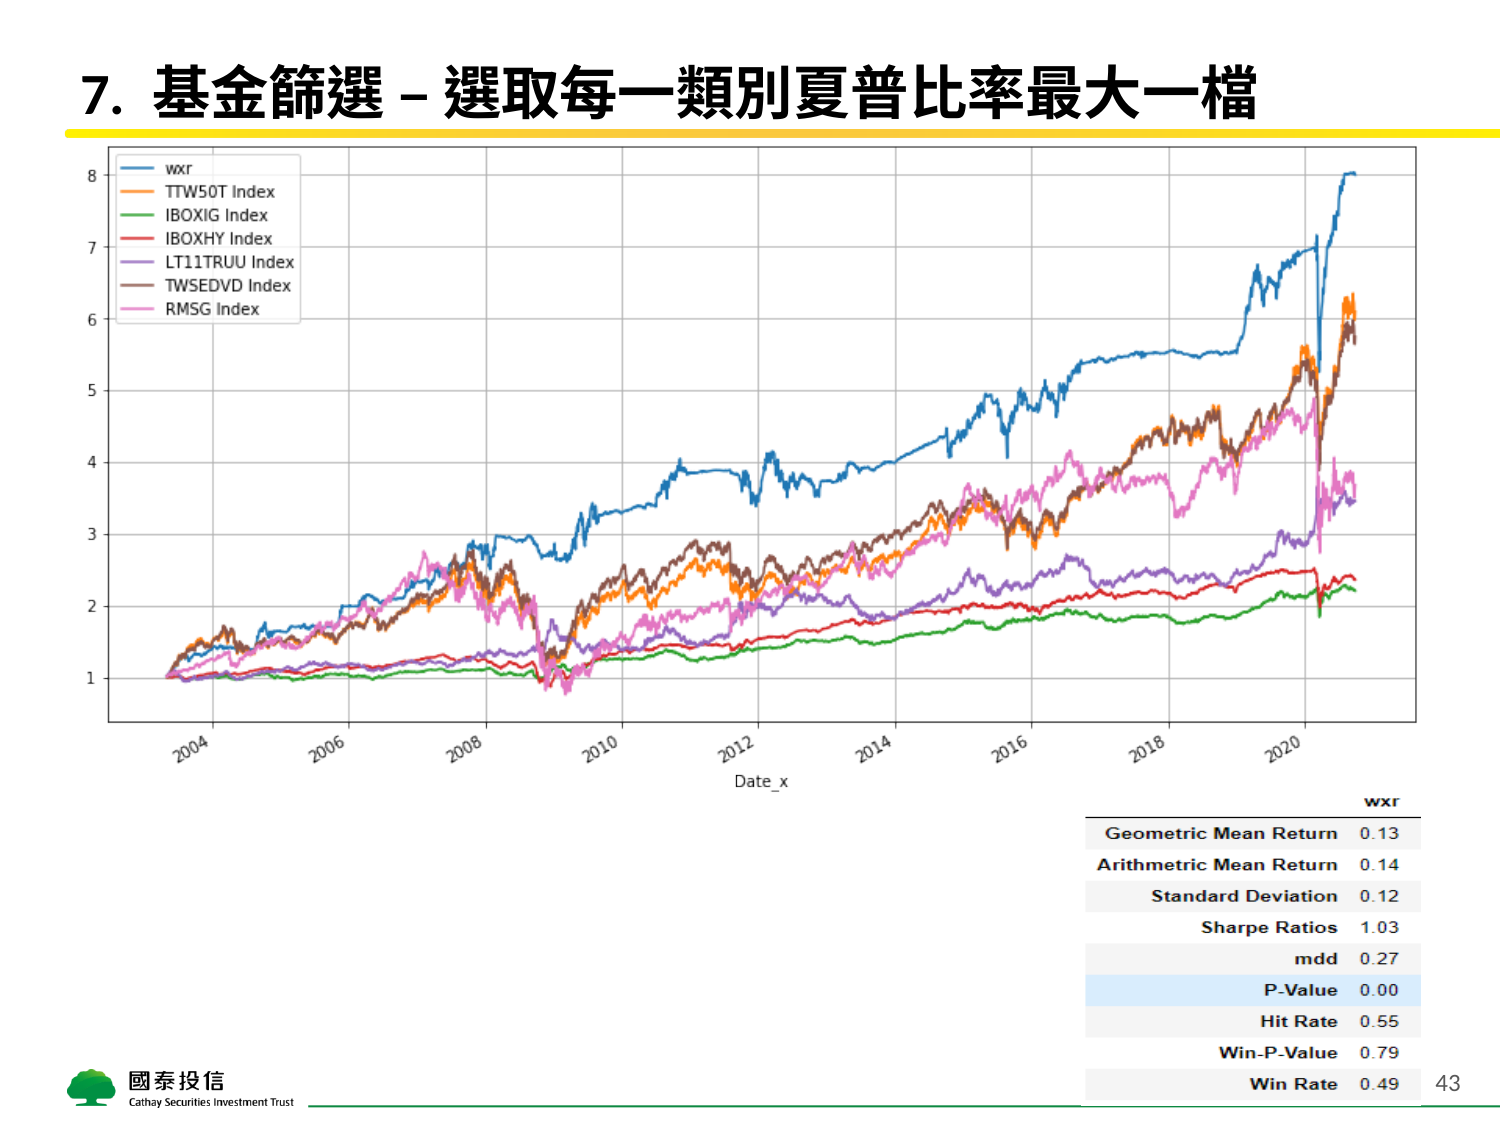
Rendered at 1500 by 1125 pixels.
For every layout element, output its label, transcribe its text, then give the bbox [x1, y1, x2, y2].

title 7. 基金篩選 – 選取每一類別夏普比率最大一檔 [64, 45, 1436, 138]
picture [67, 136, 1500, 1108]
picture [1436, 129, 1500, 138]
slide_number 43 [1424, 1058, 1500, 1106]
